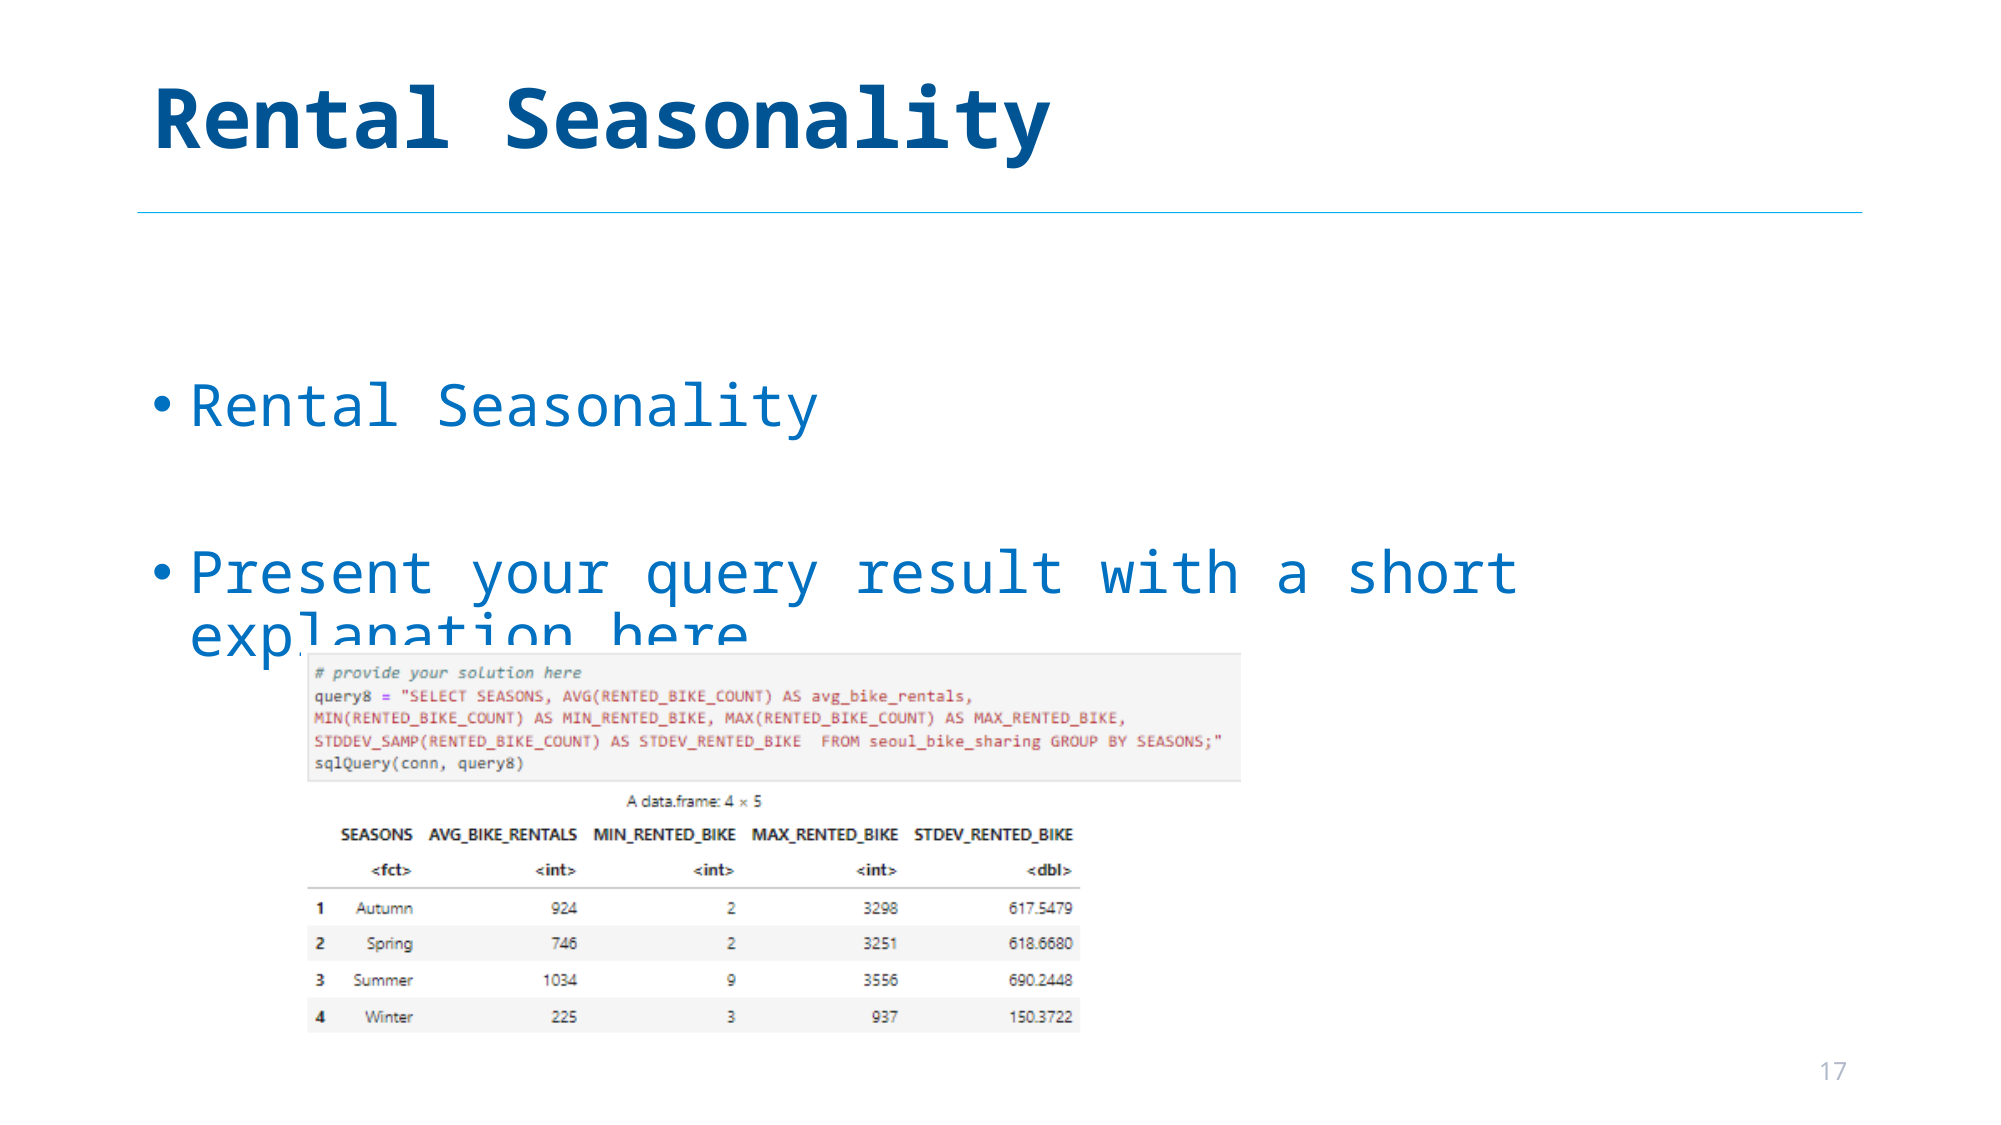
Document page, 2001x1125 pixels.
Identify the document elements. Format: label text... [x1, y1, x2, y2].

slide_number 17 [1412, 1042, 1863, 1103]
title Rental Seasonality [137, 13, 1863, 231]
list Rental Seasonality Present your query result with a short explanation here [137, 277, 1863, 992]
picture [301, 644, 1241, 1043]
